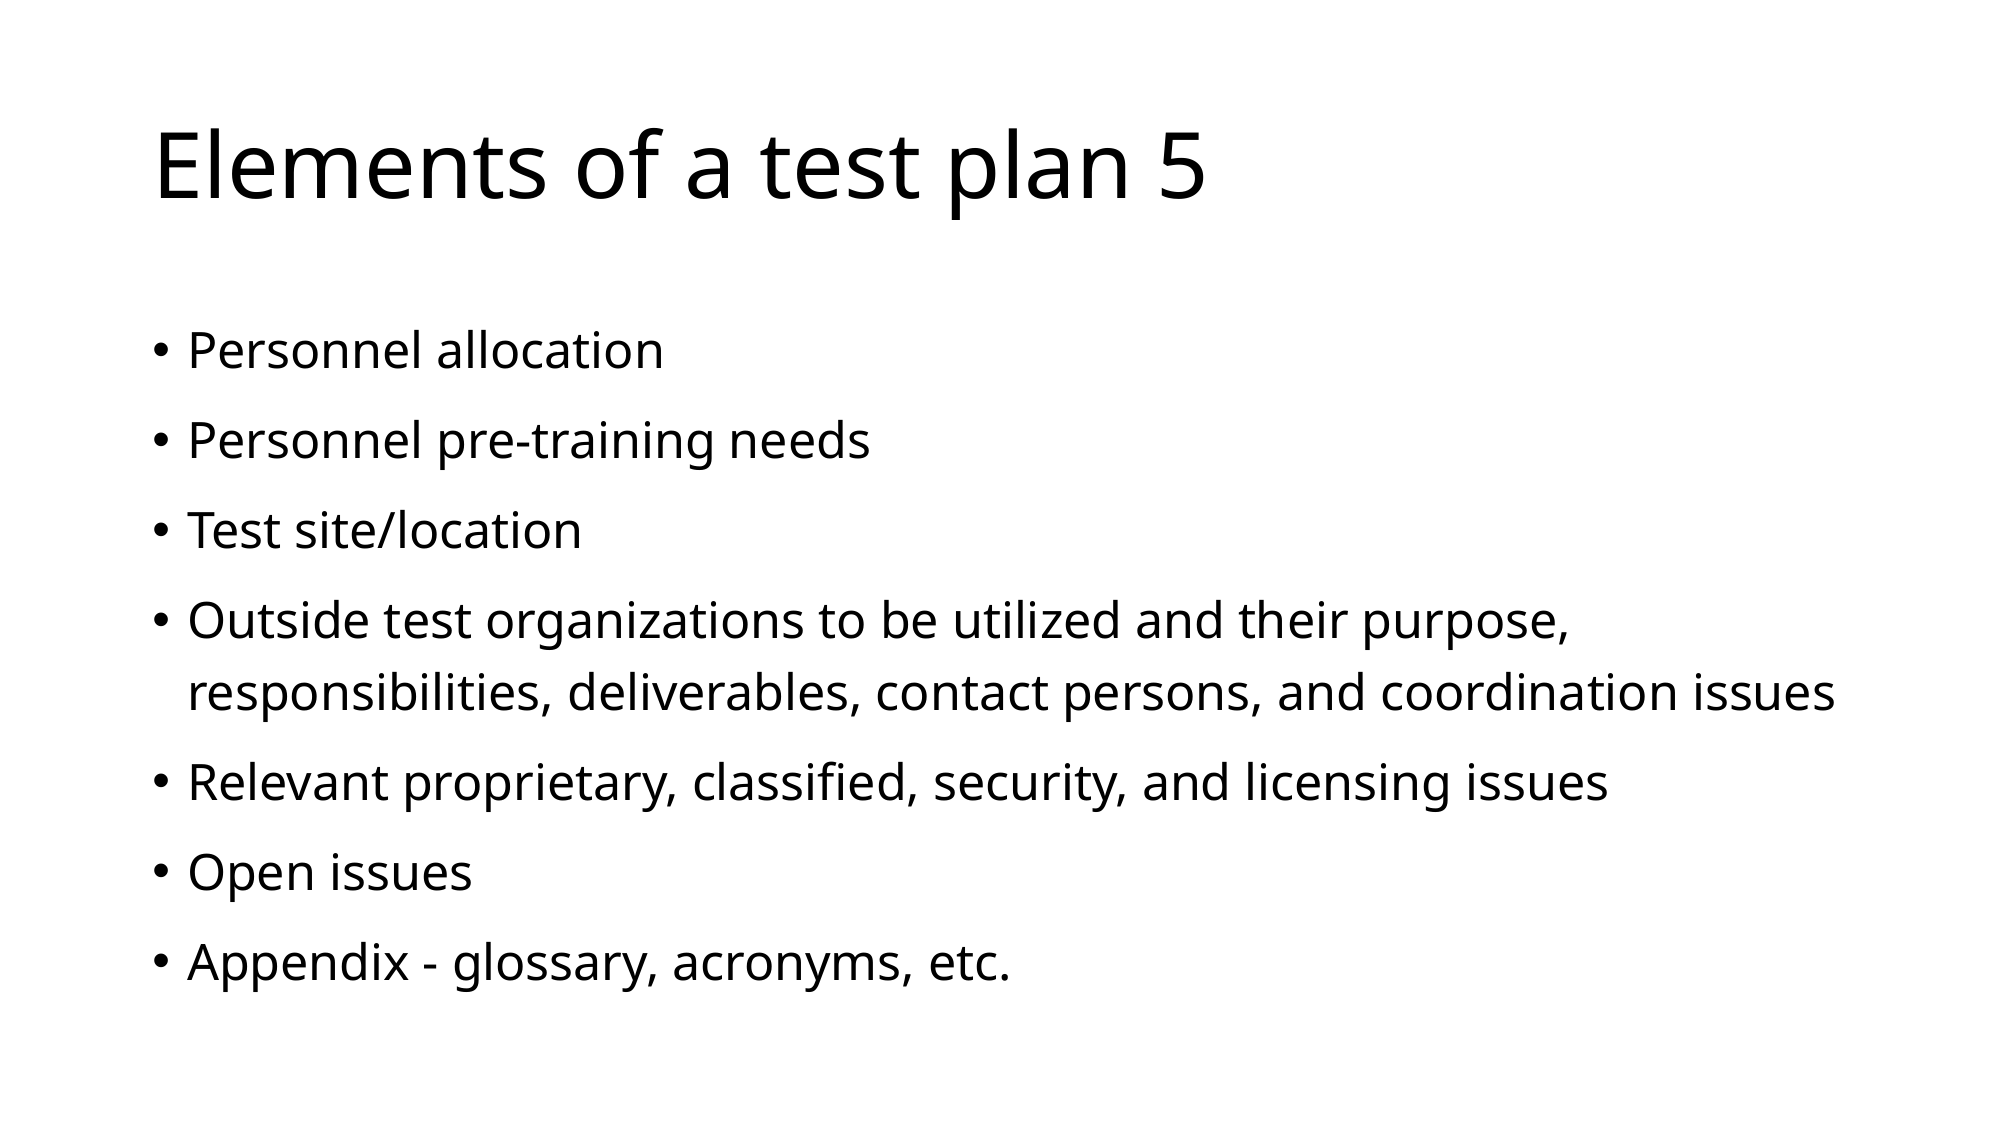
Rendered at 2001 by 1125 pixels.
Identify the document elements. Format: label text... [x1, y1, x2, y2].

list Personnel allocation Personnel pre-training needs Test site/location Outside test organizations to be utilized and their purpose, responsibilities, deliverables, contact persons, and coordination issues Relevant proprietary, classified, security, and licensing issues Open issues Appendix - glossary, acronyms, etc. [137, 299, 1863, 1014]
title Elements of a test plan 5 [137, 59, 1863, 278]
